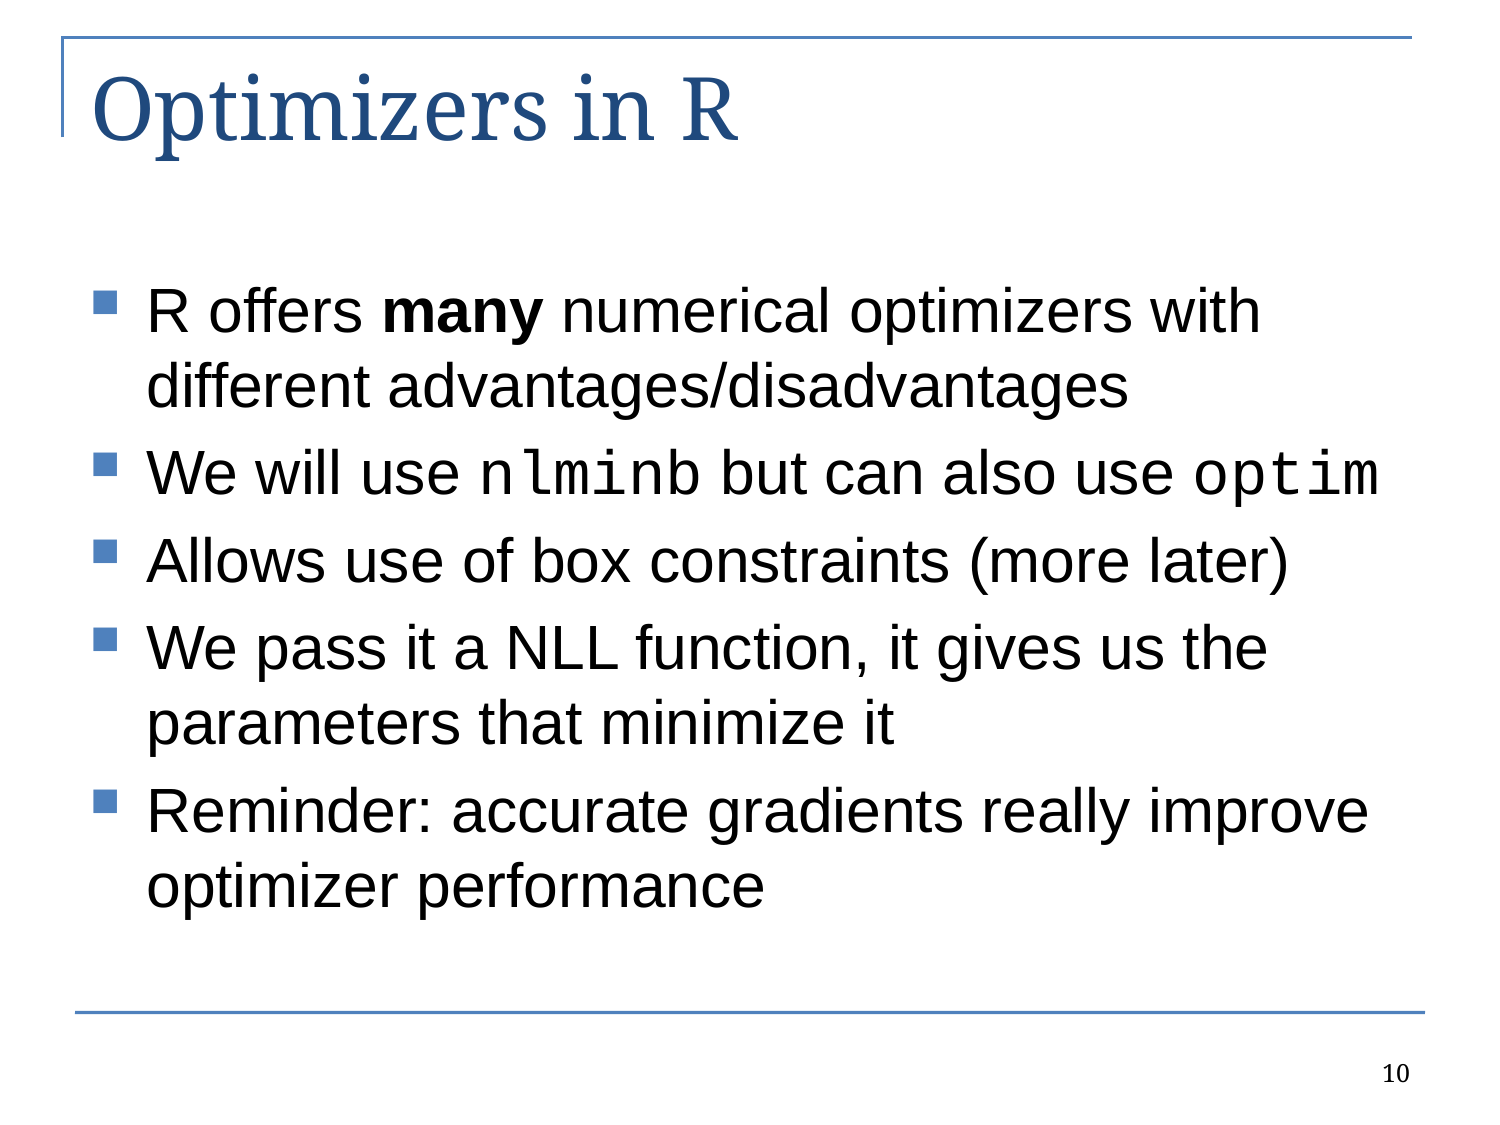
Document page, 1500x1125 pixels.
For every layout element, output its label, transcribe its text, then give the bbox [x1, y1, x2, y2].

title Optimizers in R [75, 45, 1425, 233]
list R offers many numerical optimizers with different advantages/disadvantages We will use nlminb but can also use optim Allows use of box constraints (more later) We pass it a NLL function, it gives us the parameters that minimize it Reminder: accurate gradients really improve optimizer performance [75, 262, 1425, 1006]
slide_number 10 [1074, 1023, 1426, 1100]
